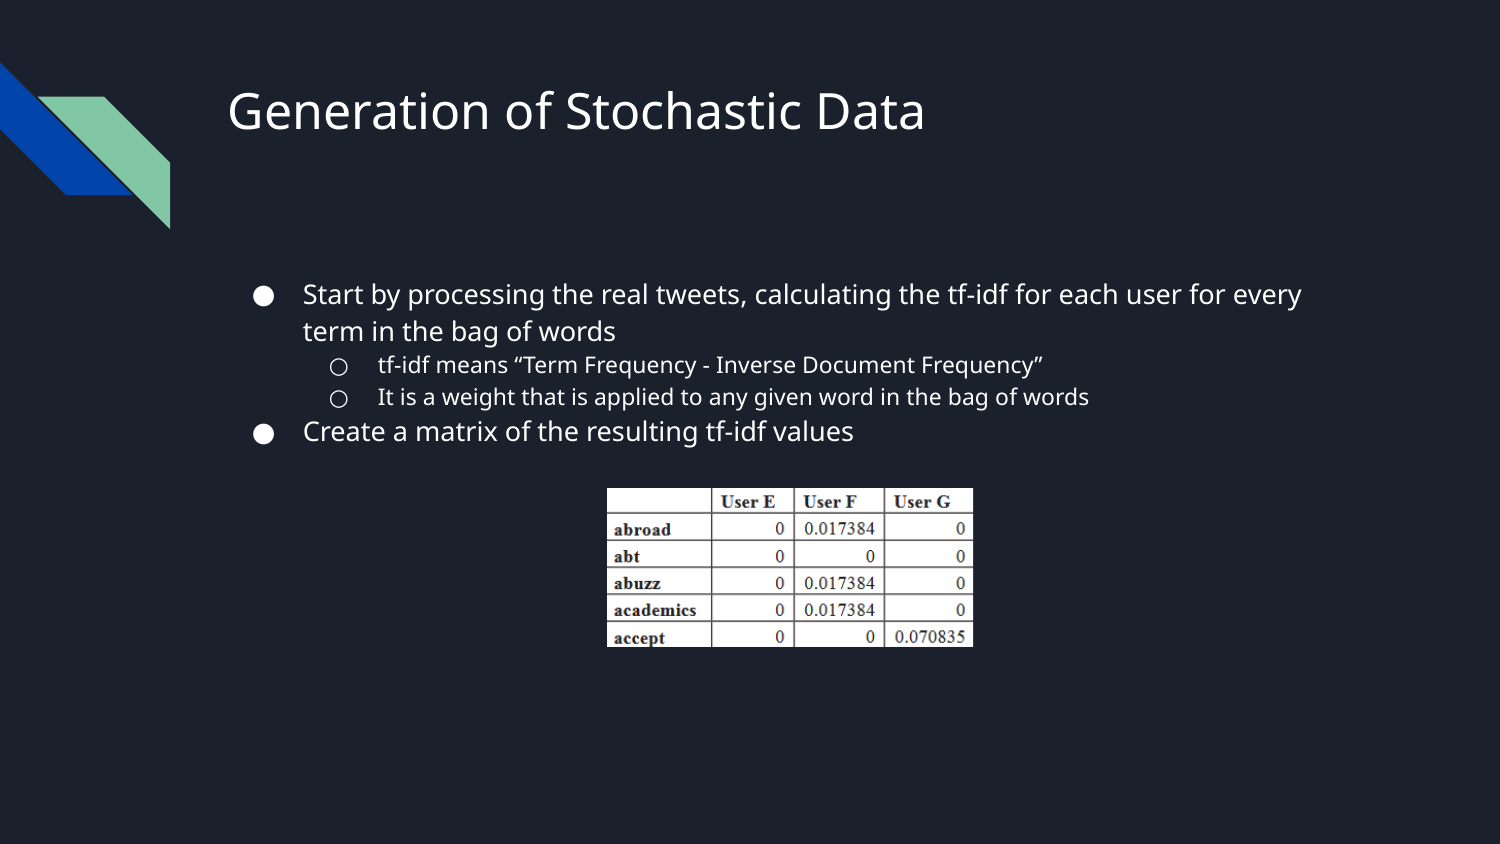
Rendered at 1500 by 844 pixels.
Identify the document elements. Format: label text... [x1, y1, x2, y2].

picture [606, 488, 974, 648]
list Start by processing the real tweets, calculating the tf-idf for each user for every term in the bag of words tf-idf means “Term Frequency - Inverse Document Frequency” It is a weight that is applied to any given word in the bag of words Create a matrix of the resulting tf-idf values [212, 257, 1368, 735]
title Generation of Stochastic Data [212, 64, 1368, 215]
